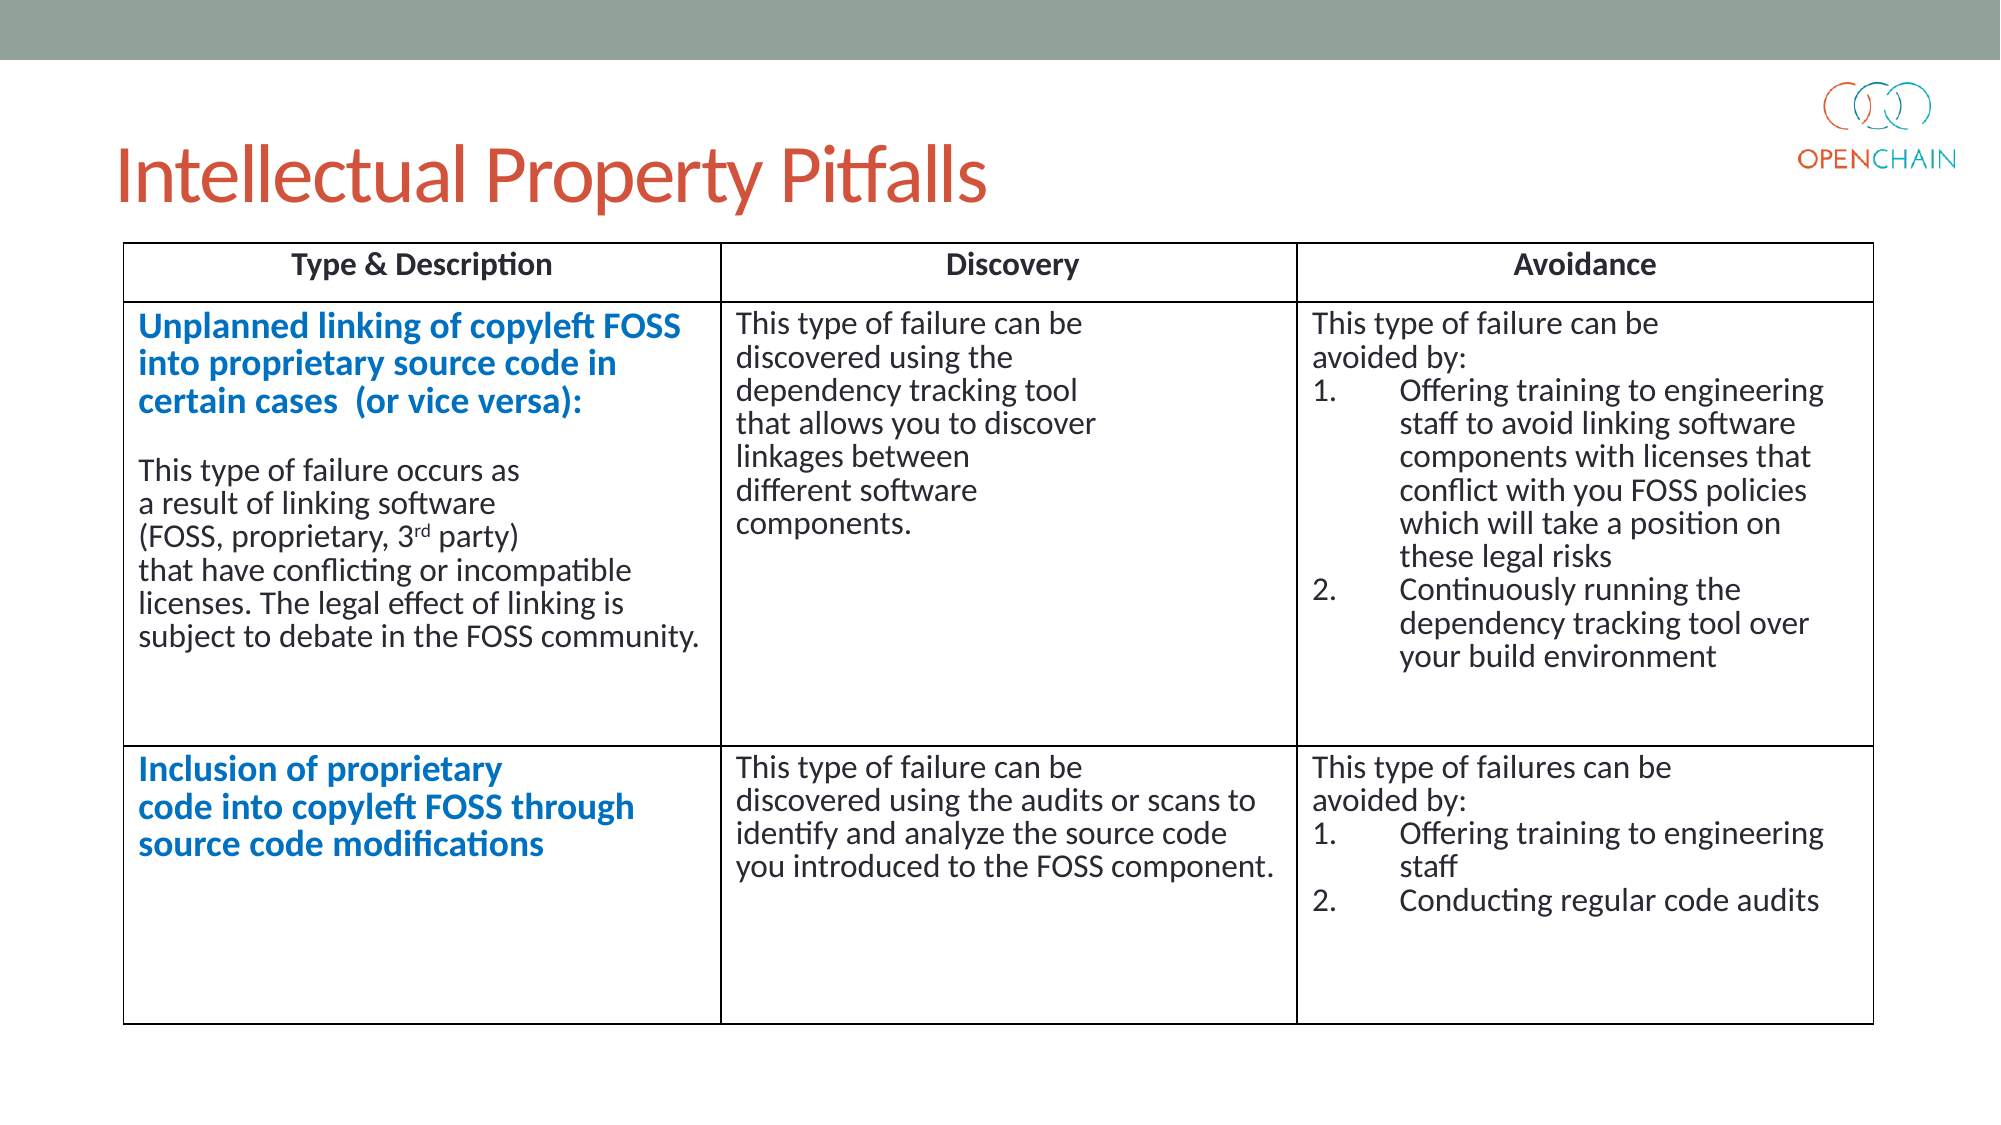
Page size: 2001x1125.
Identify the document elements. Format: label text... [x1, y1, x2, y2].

table_cell Unplanned linking of copyleft FOSS into proprietary source code in certain cases (or vice versa): This type of failure occurs as a result of linking software (FOSS, proprietary, 3rd party) that have conflicting or incompatible licenses. The legal effect of linking is subject to debate in the FOSS community. [124, 303, 720, 745]
table_cell This type of failure can be discovered using the audits or scans to identify and analyze the source code you introduced to the FOSS component. [722, 747, 1296, 1023]
table_cell This type of failure can be discovered using the dependency tracking tool that allows you to discover linkages between different software components. [722, 303, 1296, 745]
table_header Type & Description [124, 244, 720, 301]
table_header Avoidance [1298, 244, 1873, 301]
table_cell This type of failure can be avoided by: Offering training to engineering staff to avoid linking software components with licenses that conflict with you FOSS policies which will take a position on these legal risks Continuously running the dependency tracking tool over your build environment [1298, 303, 1873, 745]
title Intellectual Property Pitfalls [99, 87, 1900, 250]
table_cell Inclusion of proprietary code into copyleft FOSS through source code modifications [124, 747, 720, 1023]
table_header Discovery [722, 244, 1296, 301]
table_cell This type of failures can be avoided by: Offering training to engineering staff Conducting regular code audits [1298, 747, 1873, 1023]
picture [1798, 82, 1955, 169]
